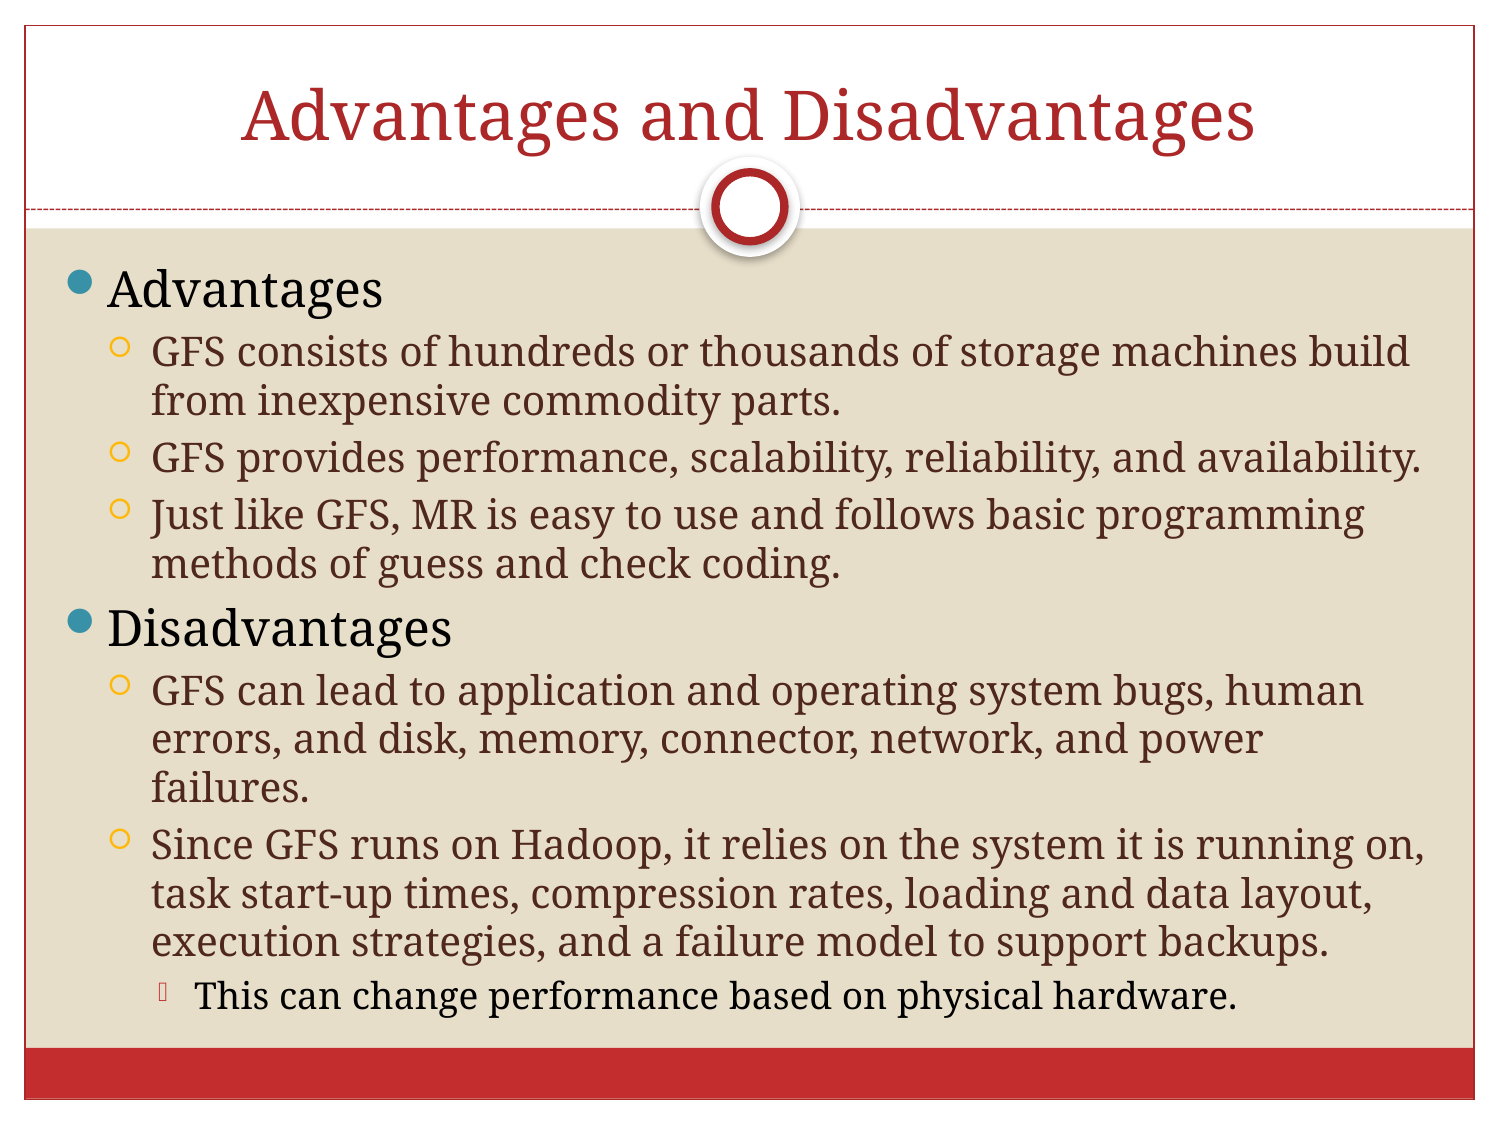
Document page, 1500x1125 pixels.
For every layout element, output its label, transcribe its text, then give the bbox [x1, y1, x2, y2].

list Advantages GFS consists of hundreds or thousands of storage machines build from inexpensive commodity parts. GFS provides performance, scalability, reliability, and availability. Just like GFS, MR is easy to use and follows basic programming methods of guess and check coding. Disadvantages GFS can lead to application and operating system bugs, human errors, and disk, memory, connector, network, and power failures. Since GFS runs on Hadoop, it relies on the system it is running on, task start-up times, compression rates, loading and data layout, execution strategies, and a failure model to support backups. This can change performance based on physical hardware. [49, 250, 1445, 1088]
title Advantages and Disadvantages [49, 37, 1450, 162]
